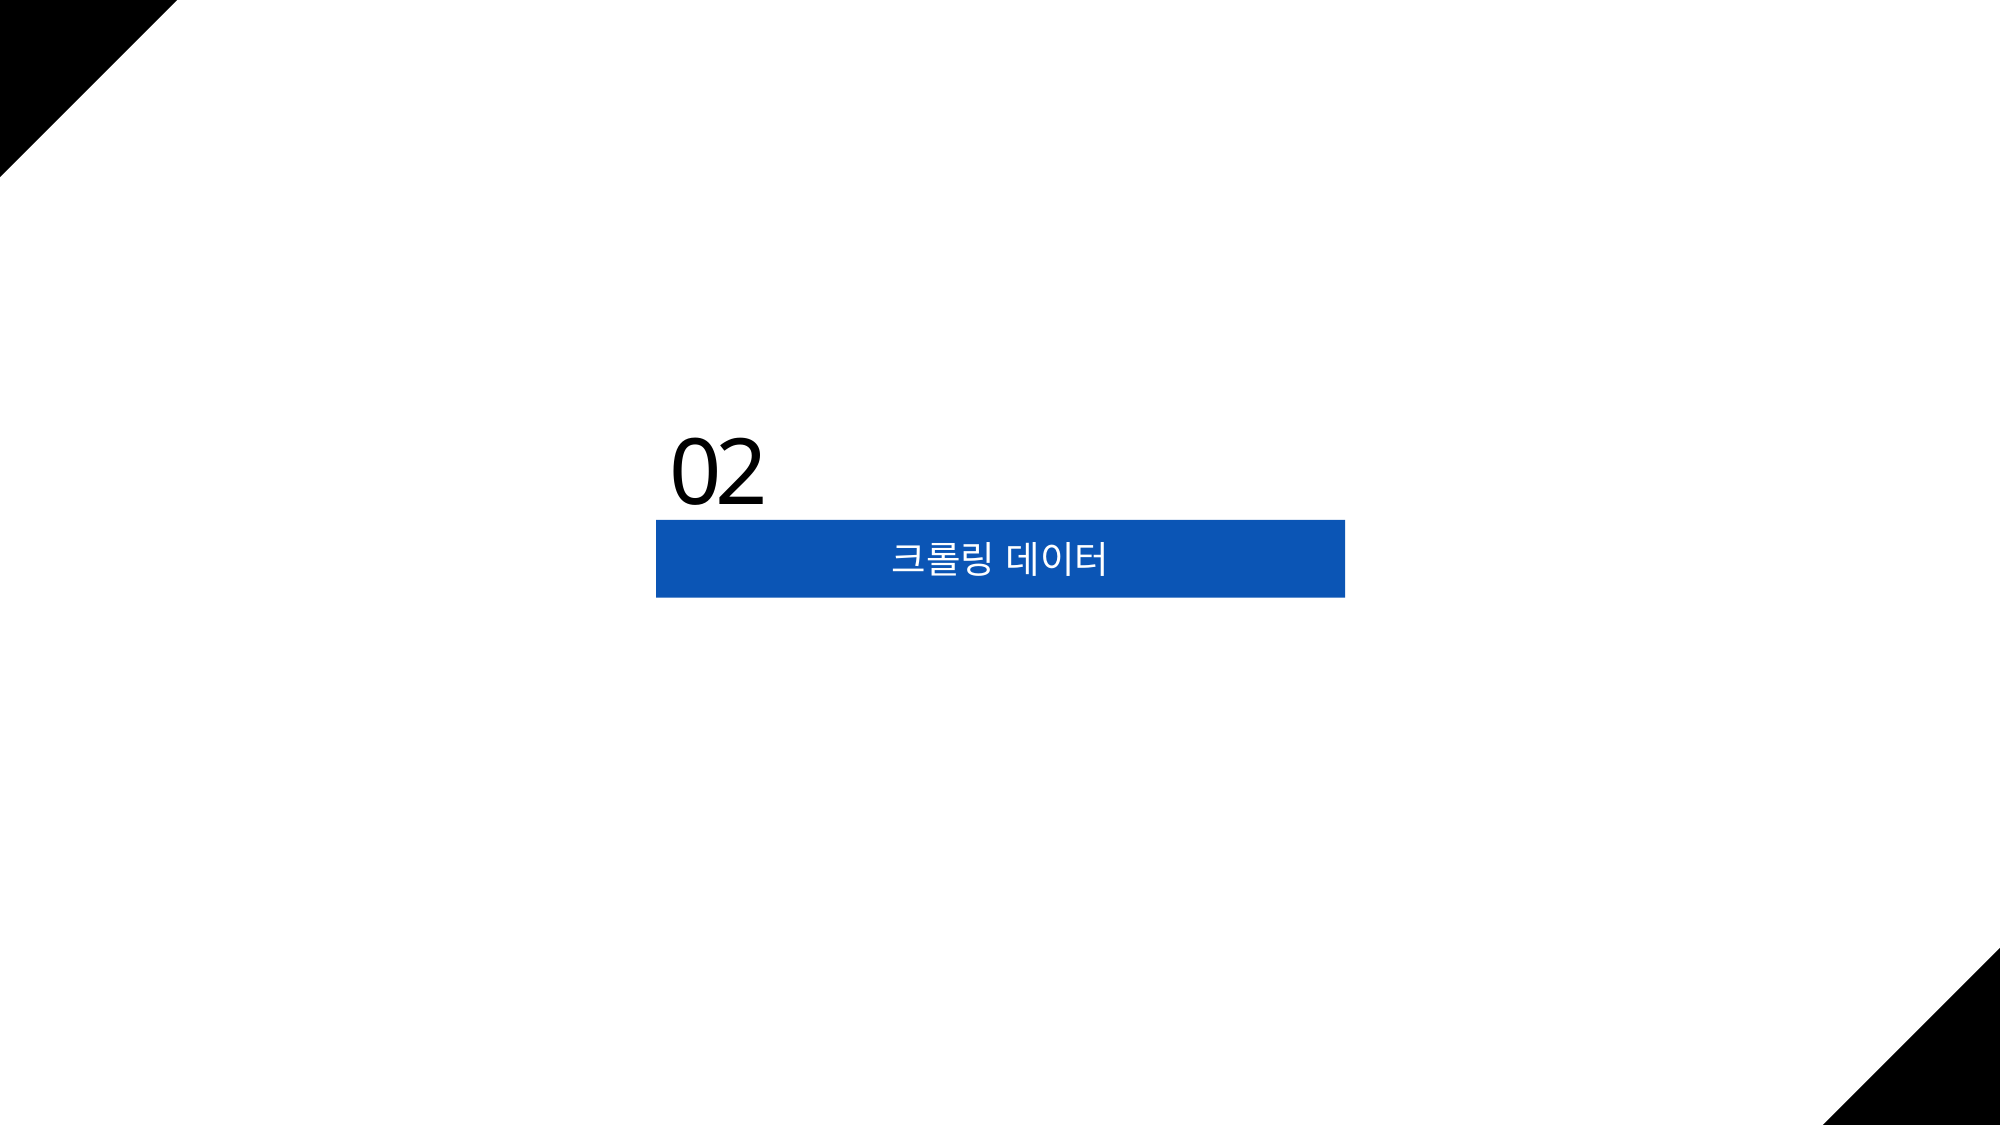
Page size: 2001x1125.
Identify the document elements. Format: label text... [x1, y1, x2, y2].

text_box 크롤링 데이터 [655, 519, 1346, 599]
text_box 02 [654, 405, 784, 531]
